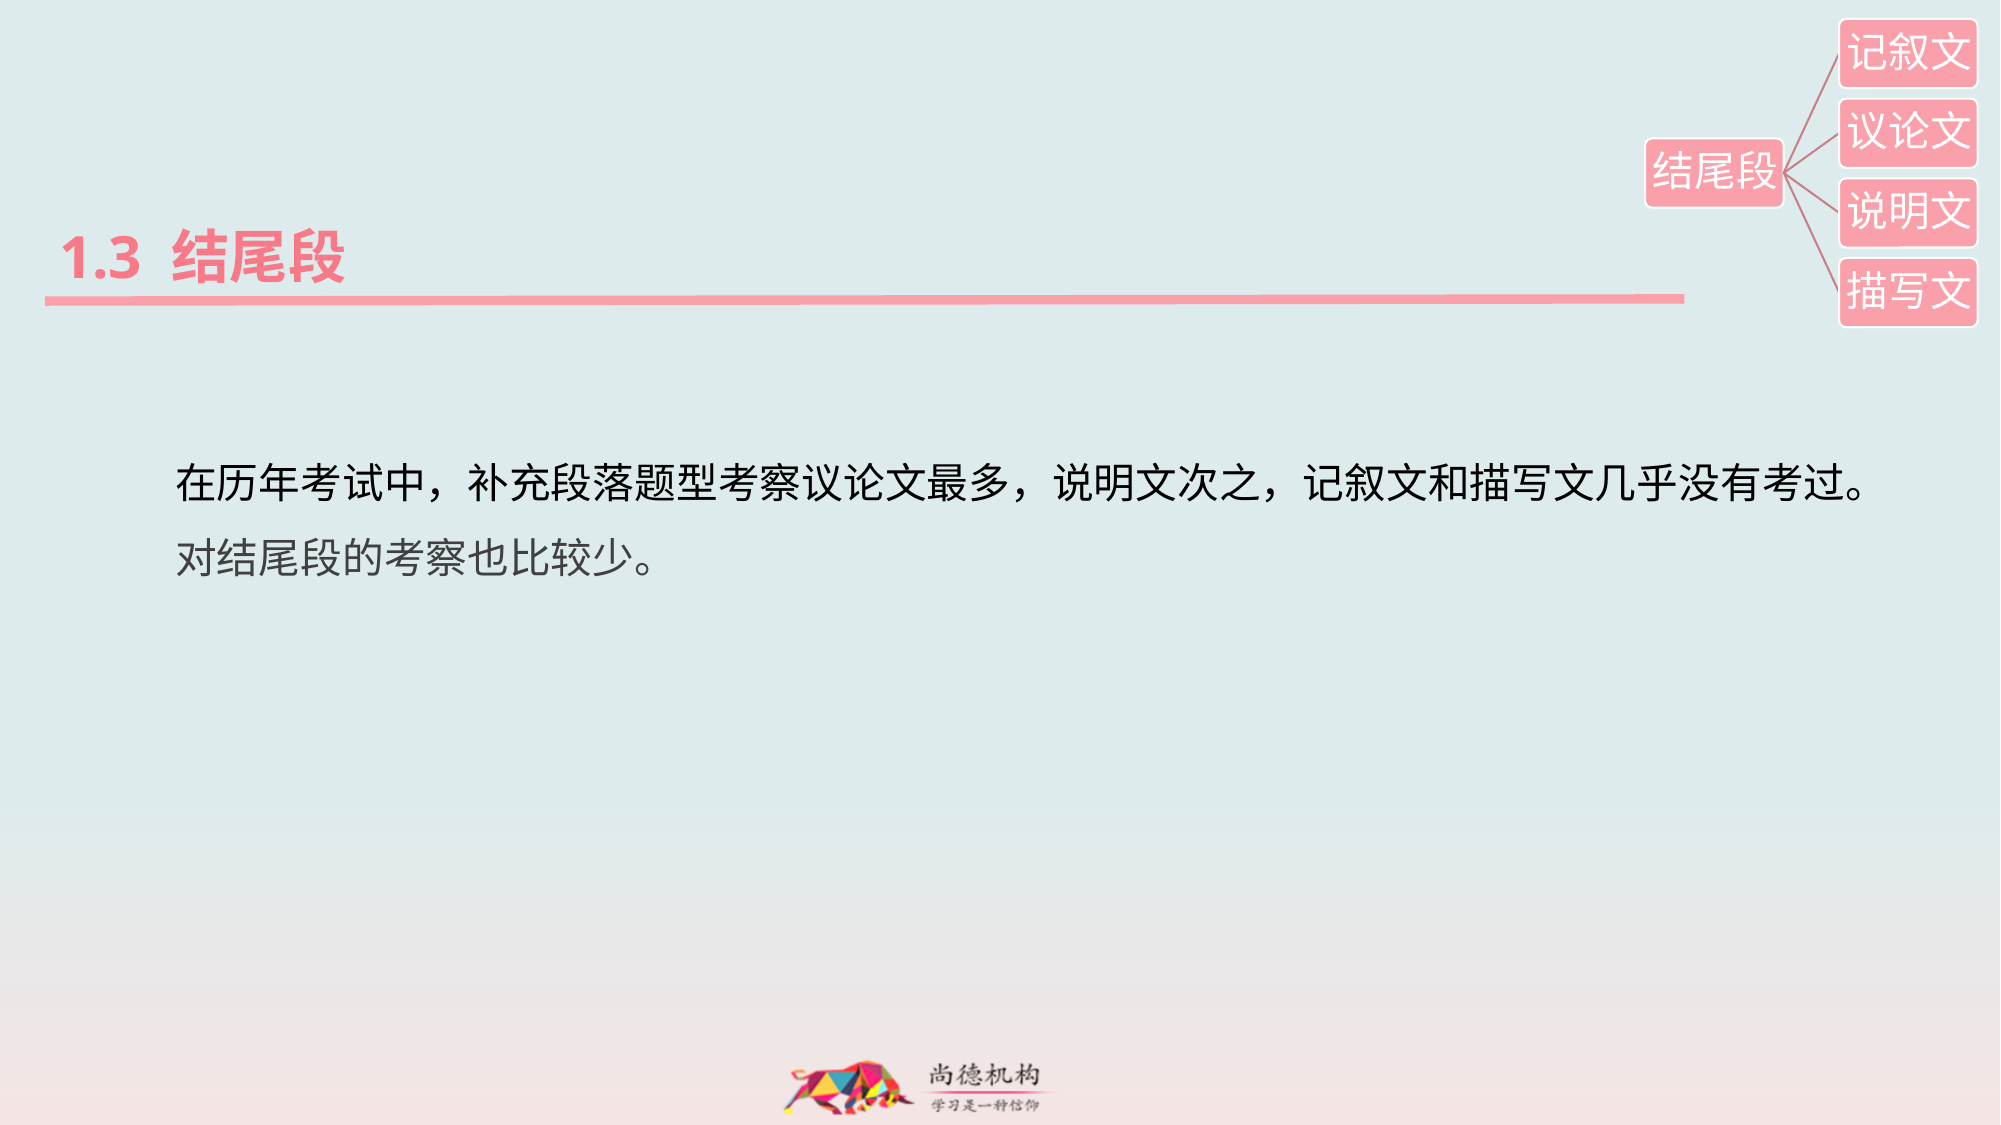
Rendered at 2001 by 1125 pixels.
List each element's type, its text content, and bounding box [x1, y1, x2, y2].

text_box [44, 298, 1560, 302]
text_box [1560, 18, 2000, 328]
text_box 1.3 结尾段 [44, 213, 1299, 298]
text_box 在历年考试中，补充段落题型考察议论文最多，说明文次之，记叙文和描写文几乎没有考过。 对结尾段的考察也比较少。 [160, 424, 2000, 590]
picture [775, 1053, 1225, 1125]
